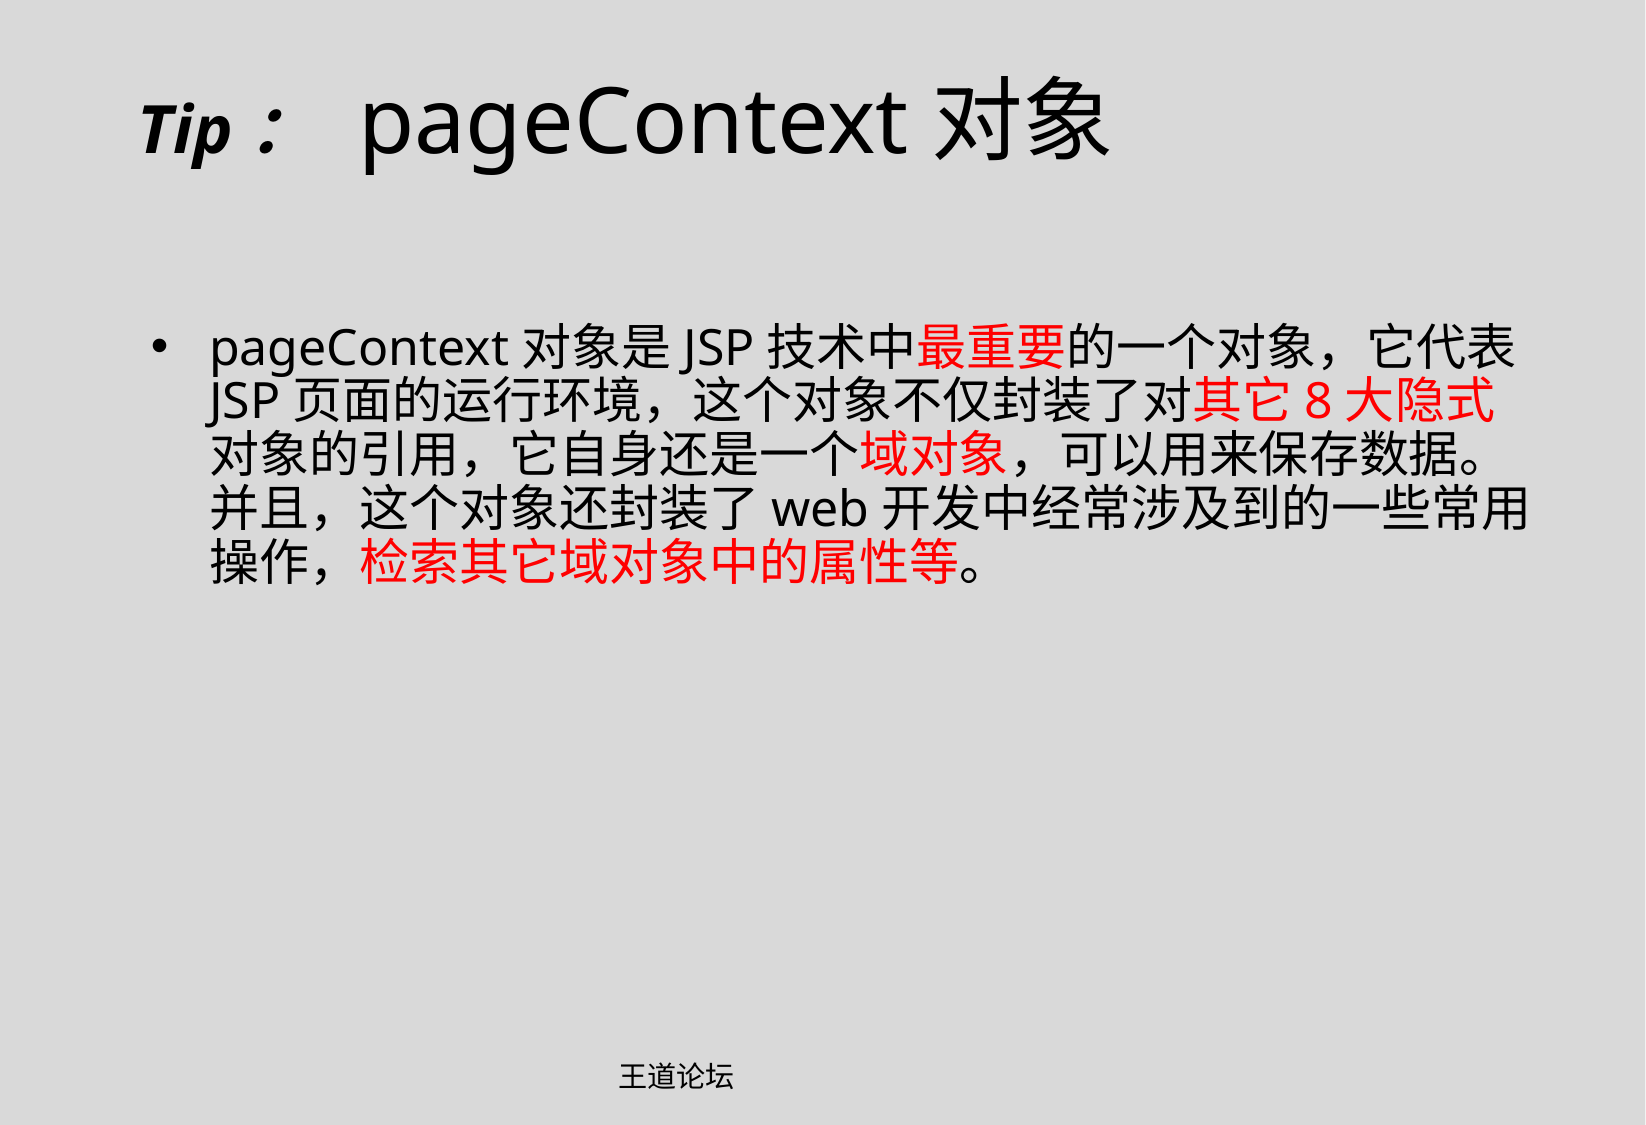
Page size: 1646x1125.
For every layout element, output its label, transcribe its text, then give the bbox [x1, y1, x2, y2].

title Tip： pageContext对象 [123, 54, 1509, 291]
text_box 王道论坛 [603, 1050, 1125, 1125]
list pageContext对象是JSP技术中最重要的一个对象，它代表JSP页面的运行环境，这个对象不仅封装了对其它8大隐式对象的引用，它自身还是一个域对象，可以用来保存数据。并且，这个对象还封装了web开发中经常涉及到的一些常用操作，检索其它域对象中的属性等。 [136, 314, 1549, 1012]
